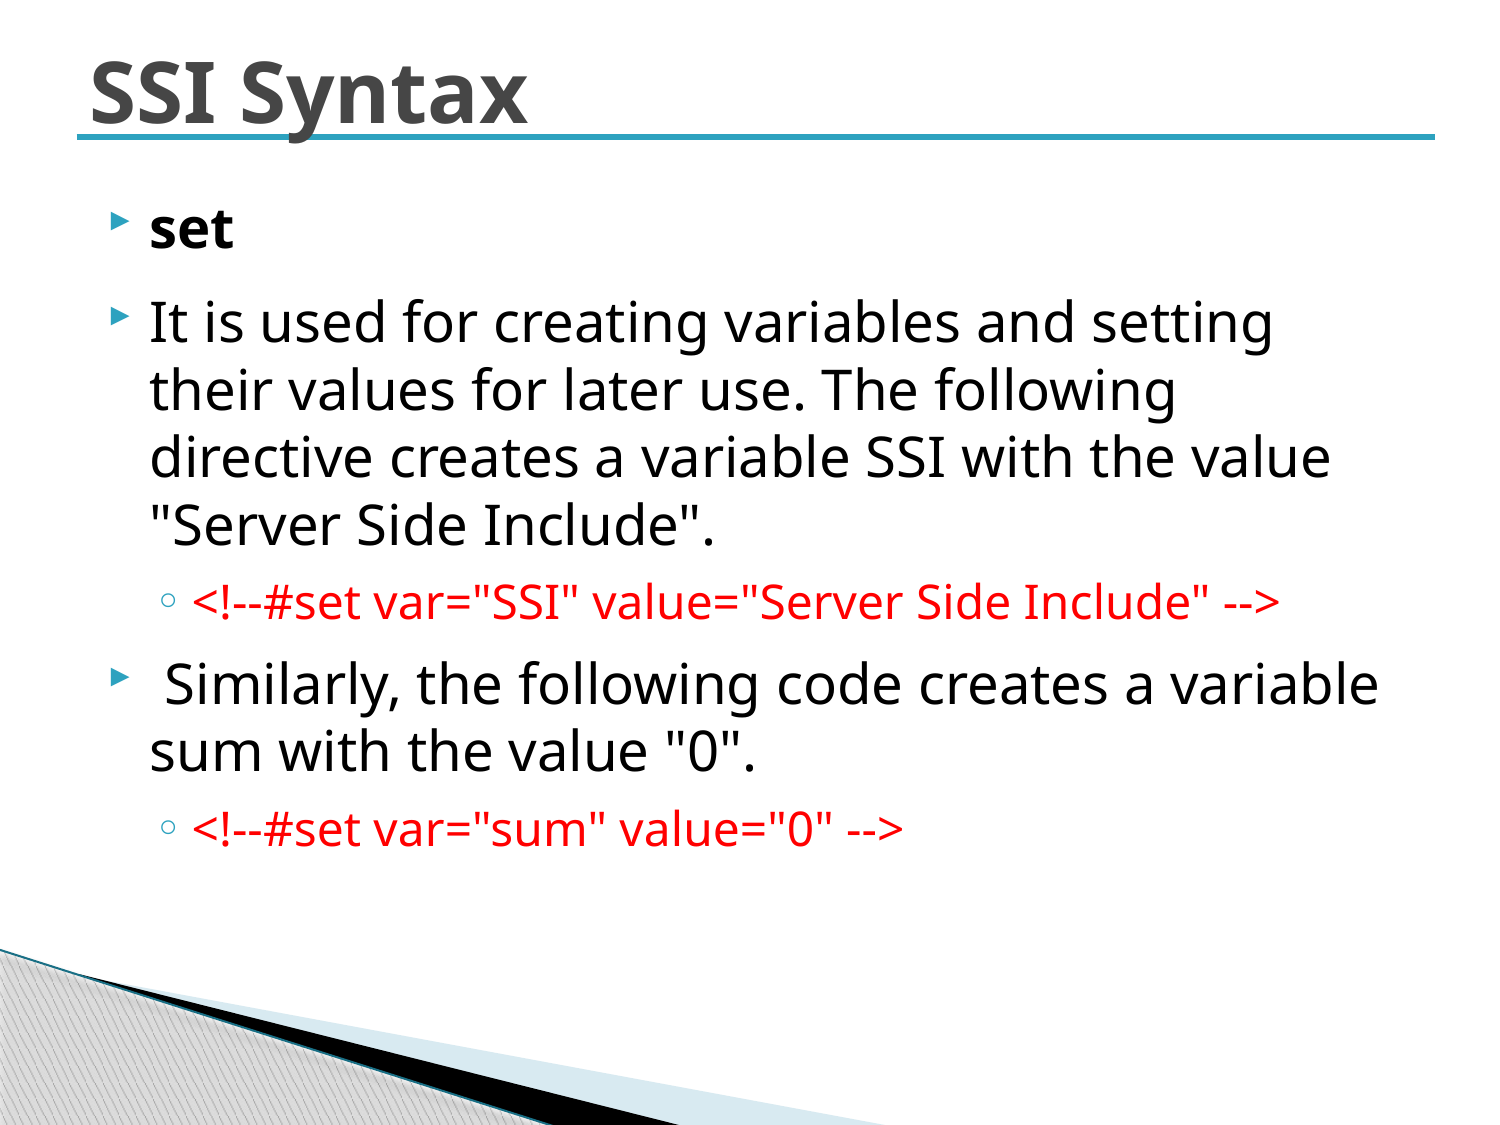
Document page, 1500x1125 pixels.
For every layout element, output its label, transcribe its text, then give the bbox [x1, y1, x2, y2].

title SSI Syntax [75, 0, 1425, 183]
list set It is used for creating variables and setting their values for later use. The following directive creates a variable SSI with the value "Server Side Include". <!--#set var="SSI" value="Server Side Include" --> Similarly, the following code creates a variable sum with the value "0". <!--#set var="sum" value="0" --> [75, 184, 1425, 1024]
